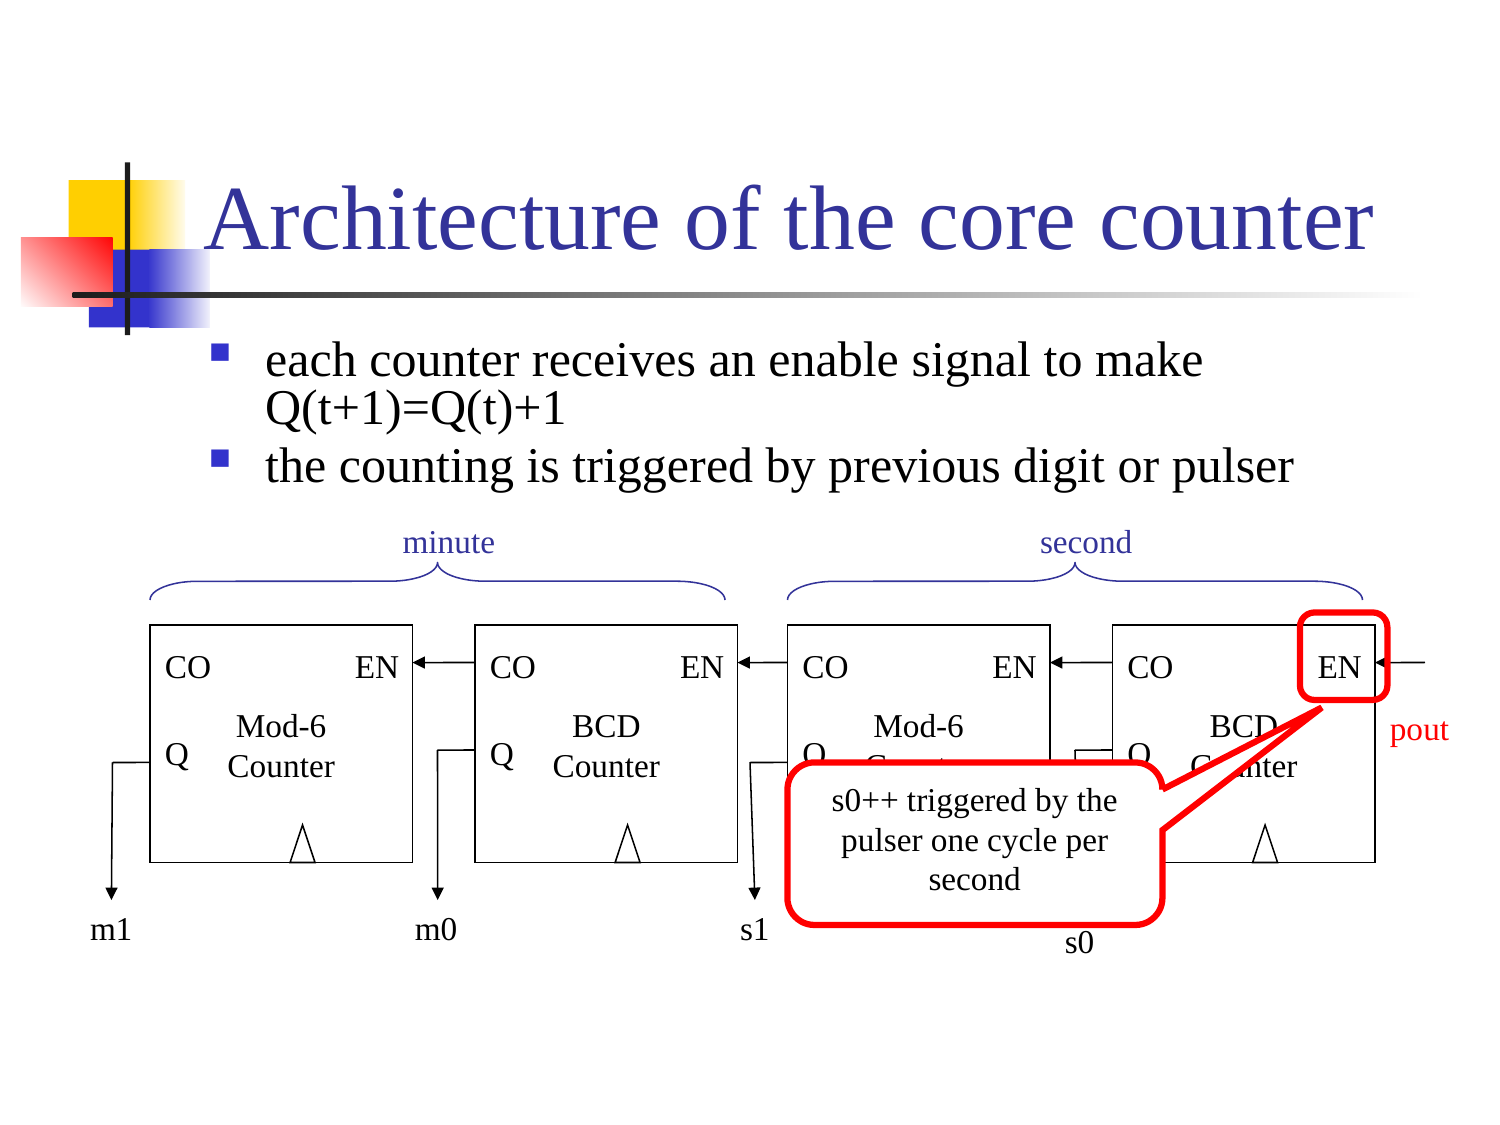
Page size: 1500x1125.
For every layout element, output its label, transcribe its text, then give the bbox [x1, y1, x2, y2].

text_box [149, 512, 726, 601]
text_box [74, 624, 1426, 968]
text_box pout [1429, 699, 1465, 755]
title Architecture of the core counter [188, 35, 1468, 275]
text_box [787, 512, 1363, 601]
list each counter receives an enable signal to make Q(t+1)=Q(t)+1 the counting is triggered by previous digit or pulser [193, 331, 1469, 513]
text_box [1300, 612, 1387, 623]
